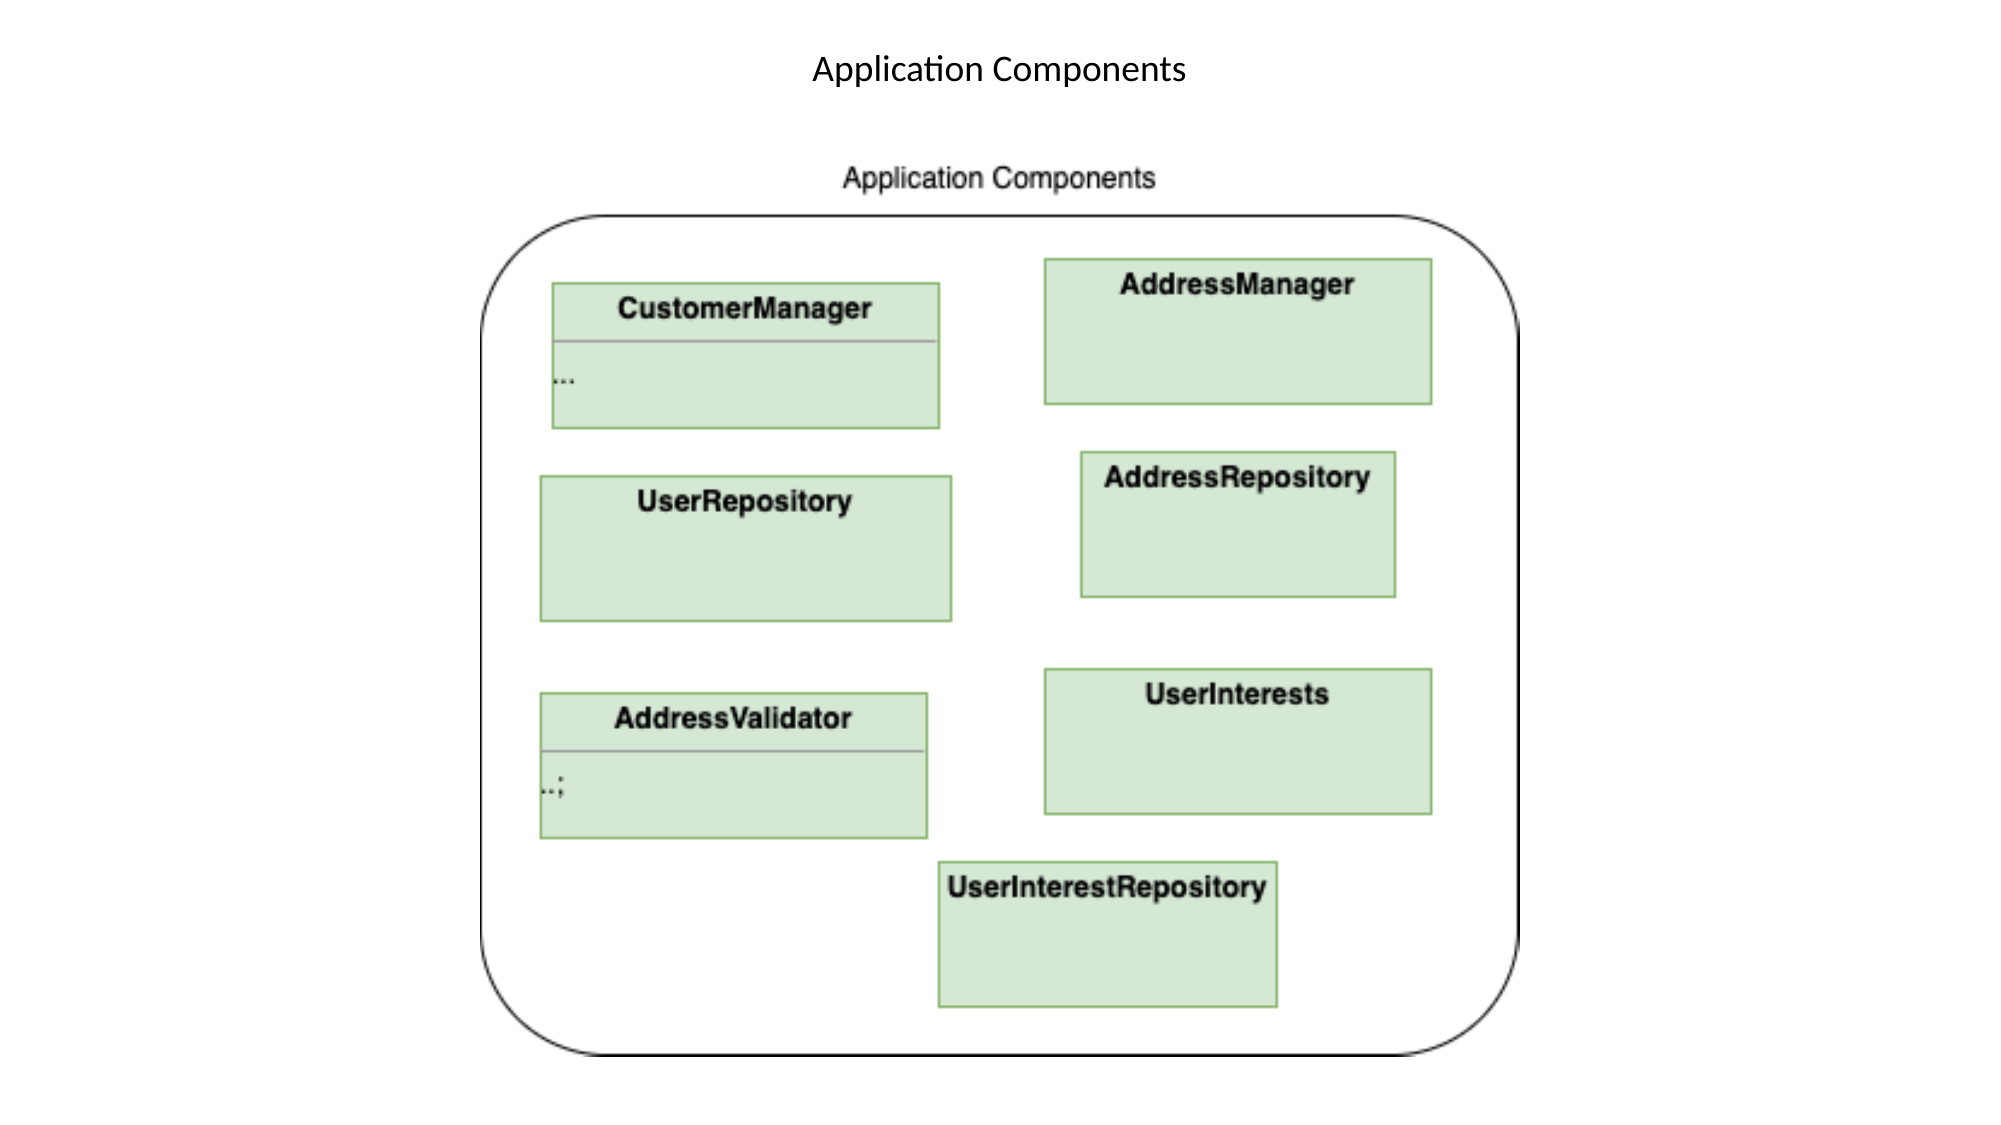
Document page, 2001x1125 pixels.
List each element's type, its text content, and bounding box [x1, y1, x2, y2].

picture [480, 143, 1520, 1057]
text_box Application Components [797, 37, 1203, 97]
